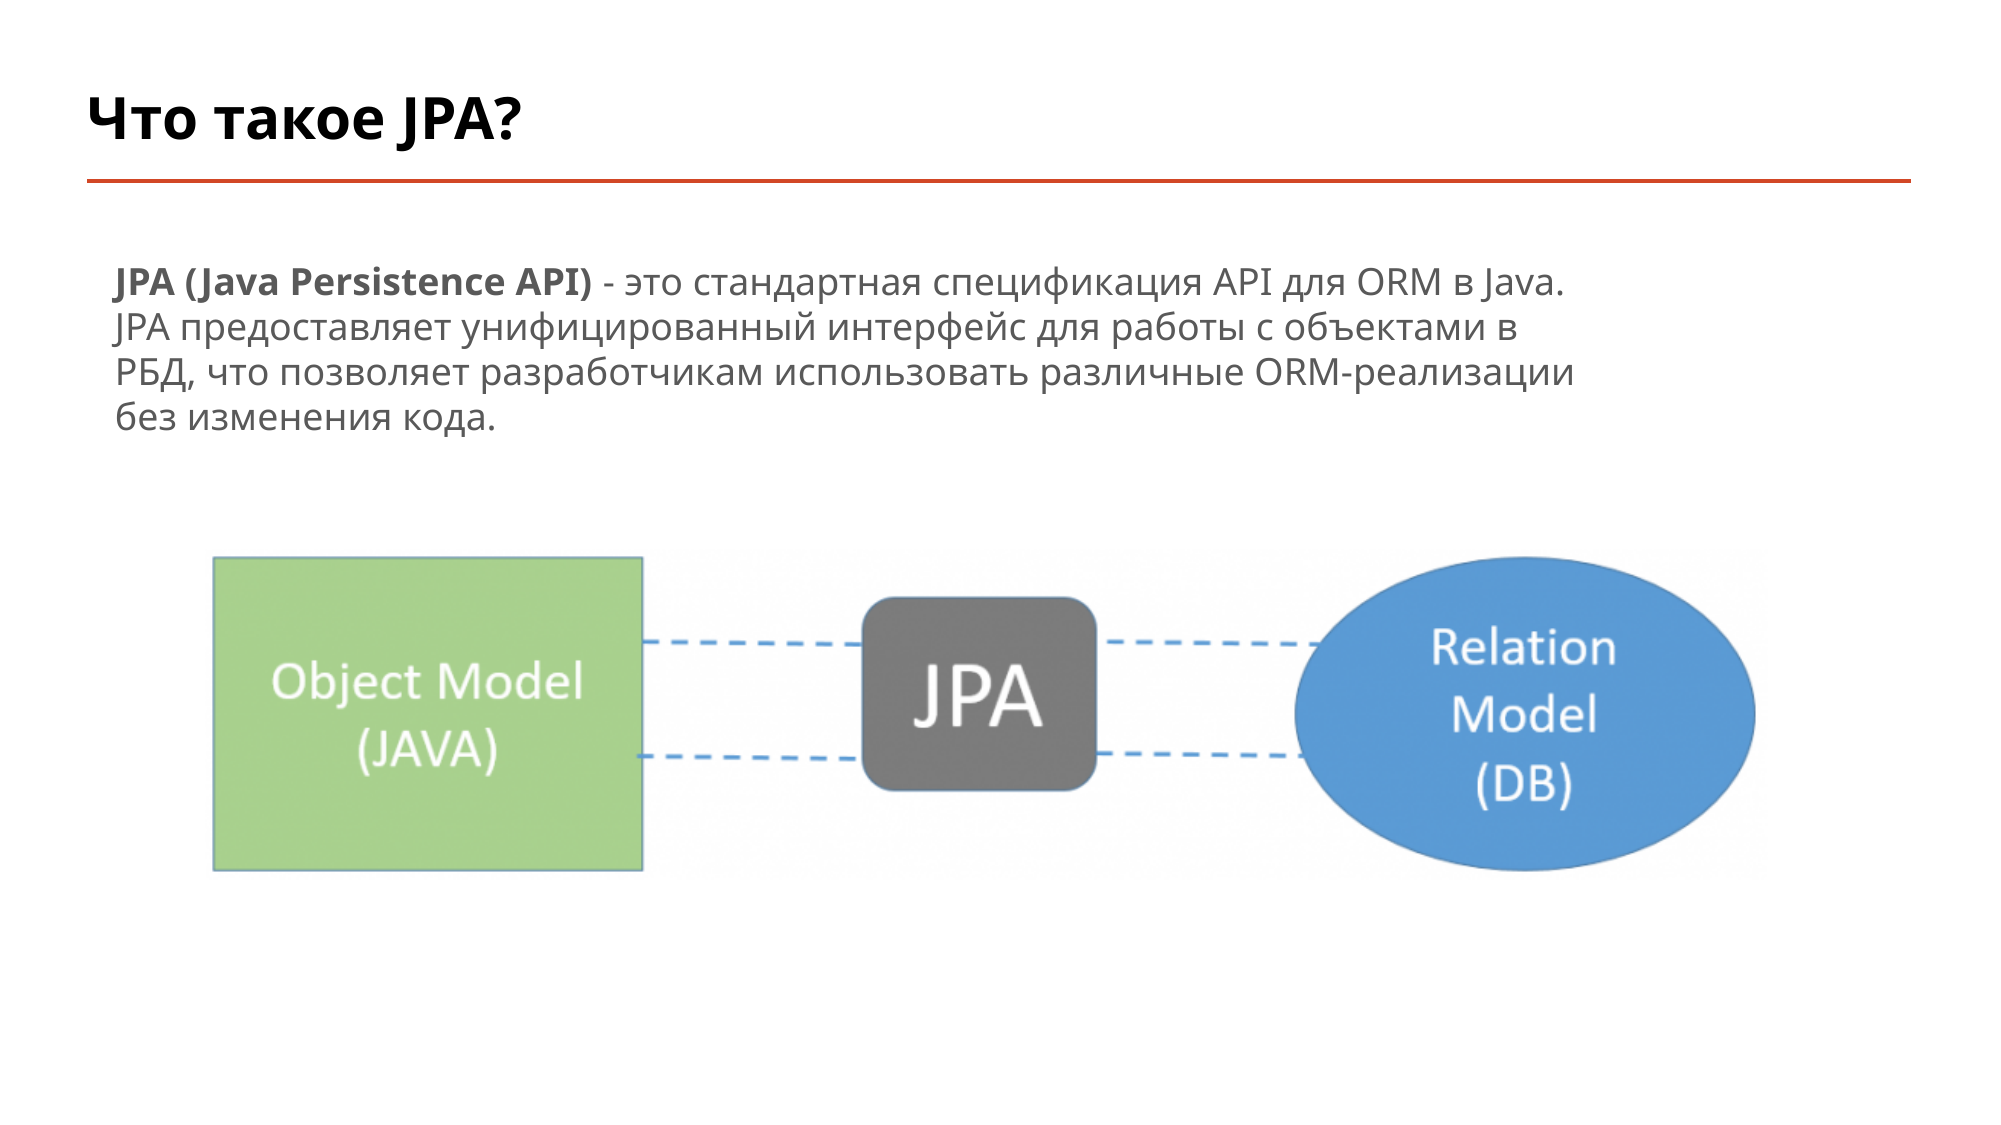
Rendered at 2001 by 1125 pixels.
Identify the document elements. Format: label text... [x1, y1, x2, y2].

text_box JPA (Java Persistence API) - это стандартная спецификация API для ORM в Java. JPA предоставляет унифицированный интерфейс для работы с объектами в РБД, что позволяет разработчикам использовать различные ORM-реализации без изменения кода. [100, 250, 1601, 446]
picture [205, 549, 1768, 881]
title Что такое JPA? [72, 68, 1574, 173]
